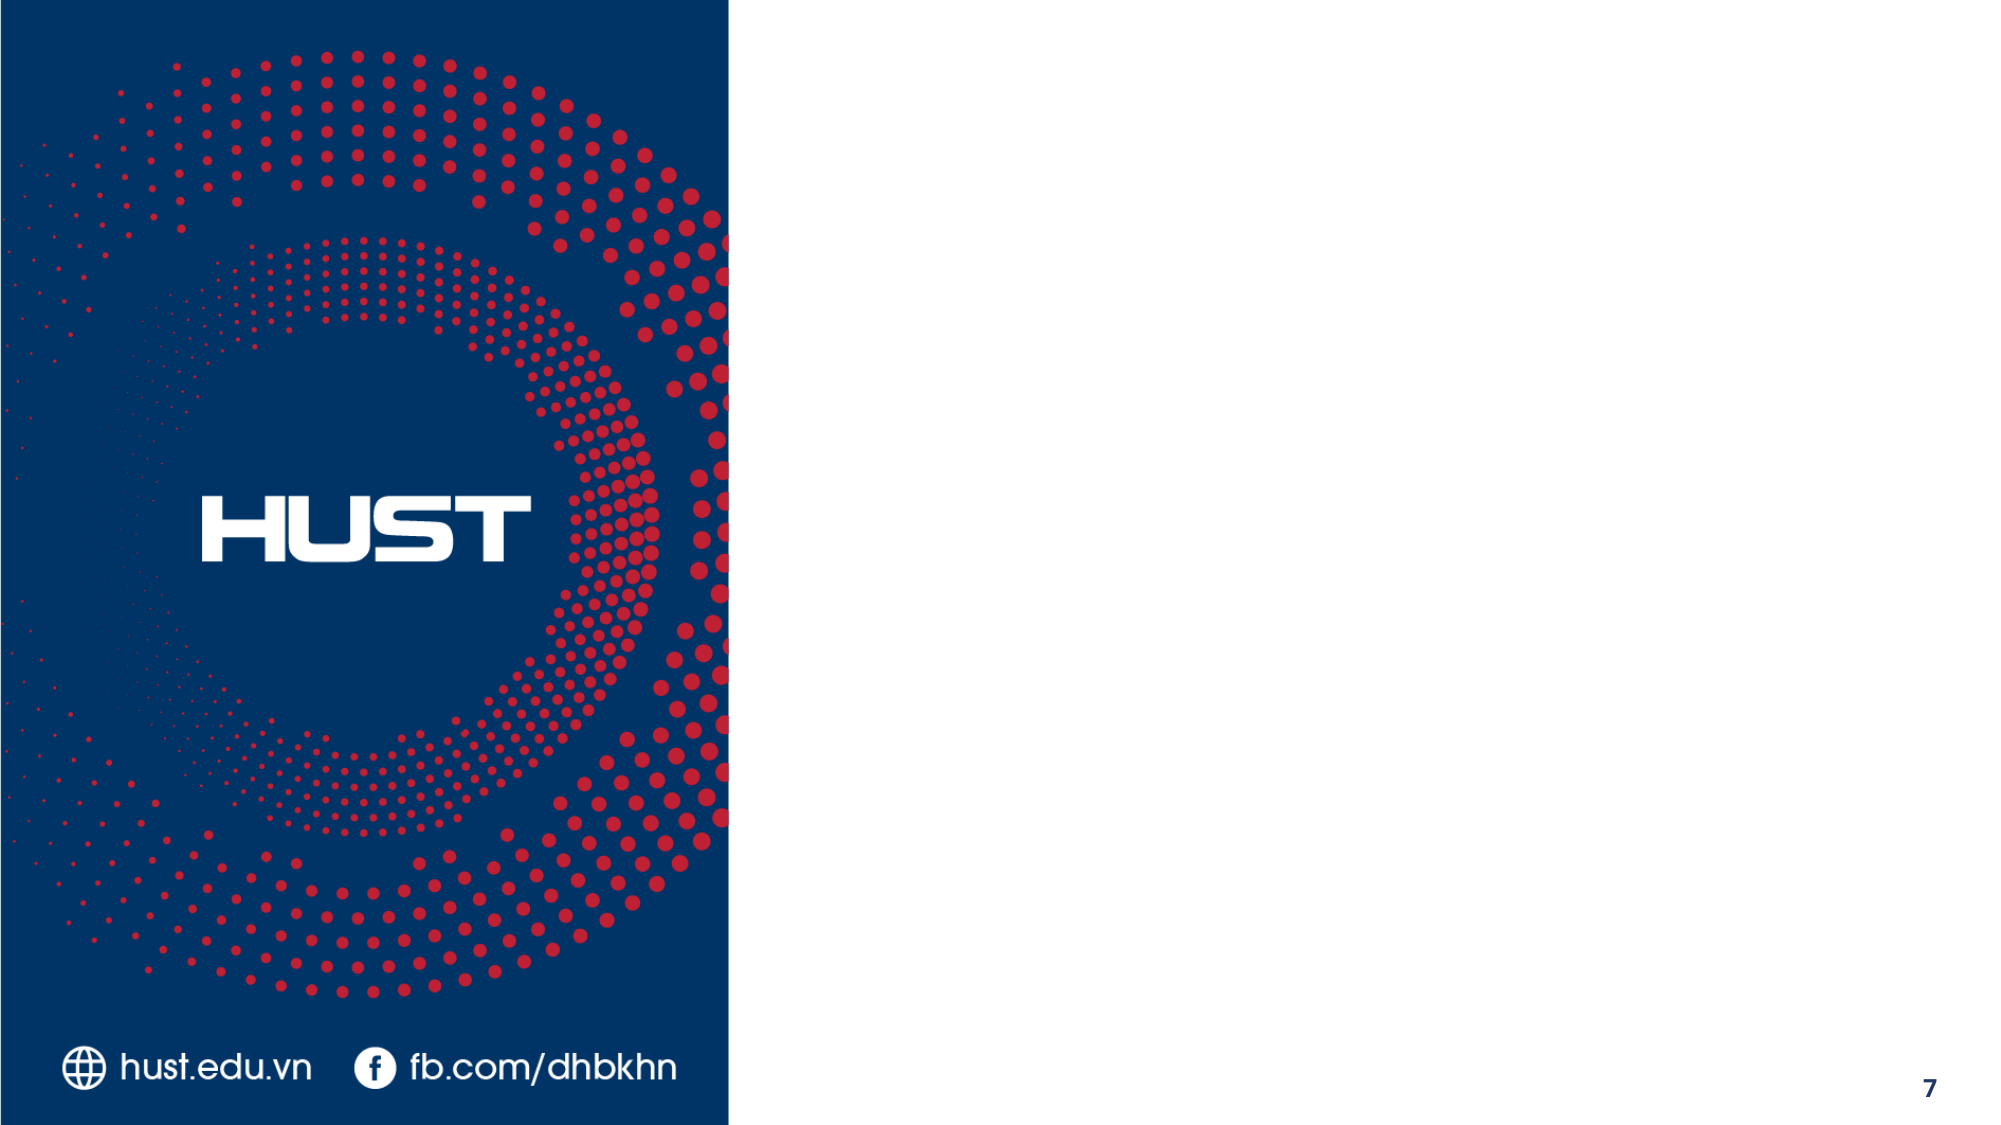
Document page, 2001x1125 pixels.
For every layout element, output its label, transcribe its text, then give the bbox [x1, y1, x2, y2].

picture [0, 0, 2001, 1125]
slide_number 7 [1502, 1065, 1953, 1125]
